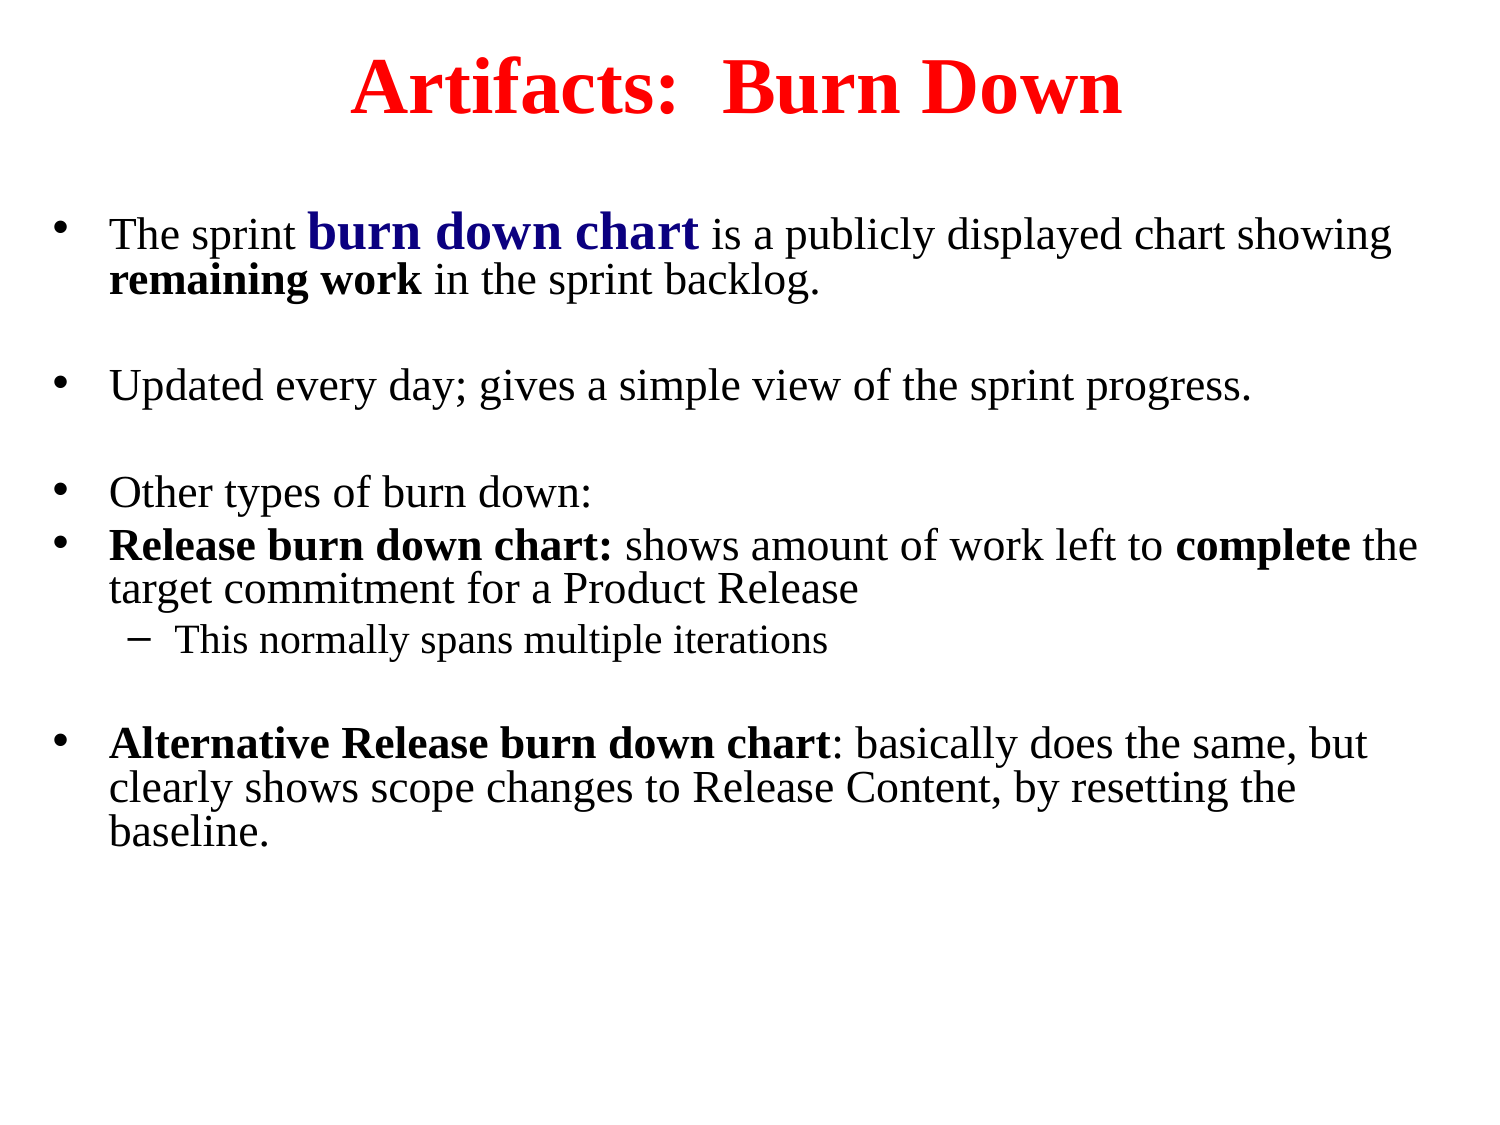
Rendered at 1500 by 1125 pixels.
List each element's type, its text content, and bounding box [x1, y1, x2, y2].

list The sprint burn down chart is a publicly displayed chart showing remaining work in the sprint backlog. Updated every day; gives a simple view of the sprint progress. Other types of burn down: Release burn down chart: shows amount of work left to complete the target commitment for a Product Release This normally spans multiple iterations Alternative Release burn down chart: basically does the same, but clearly shows scope changes to Release Content, by resetting the baseline. [37, 200, 1463, 1063]
title Artifacts: Burn Down [62, 24, 1413, 138]
